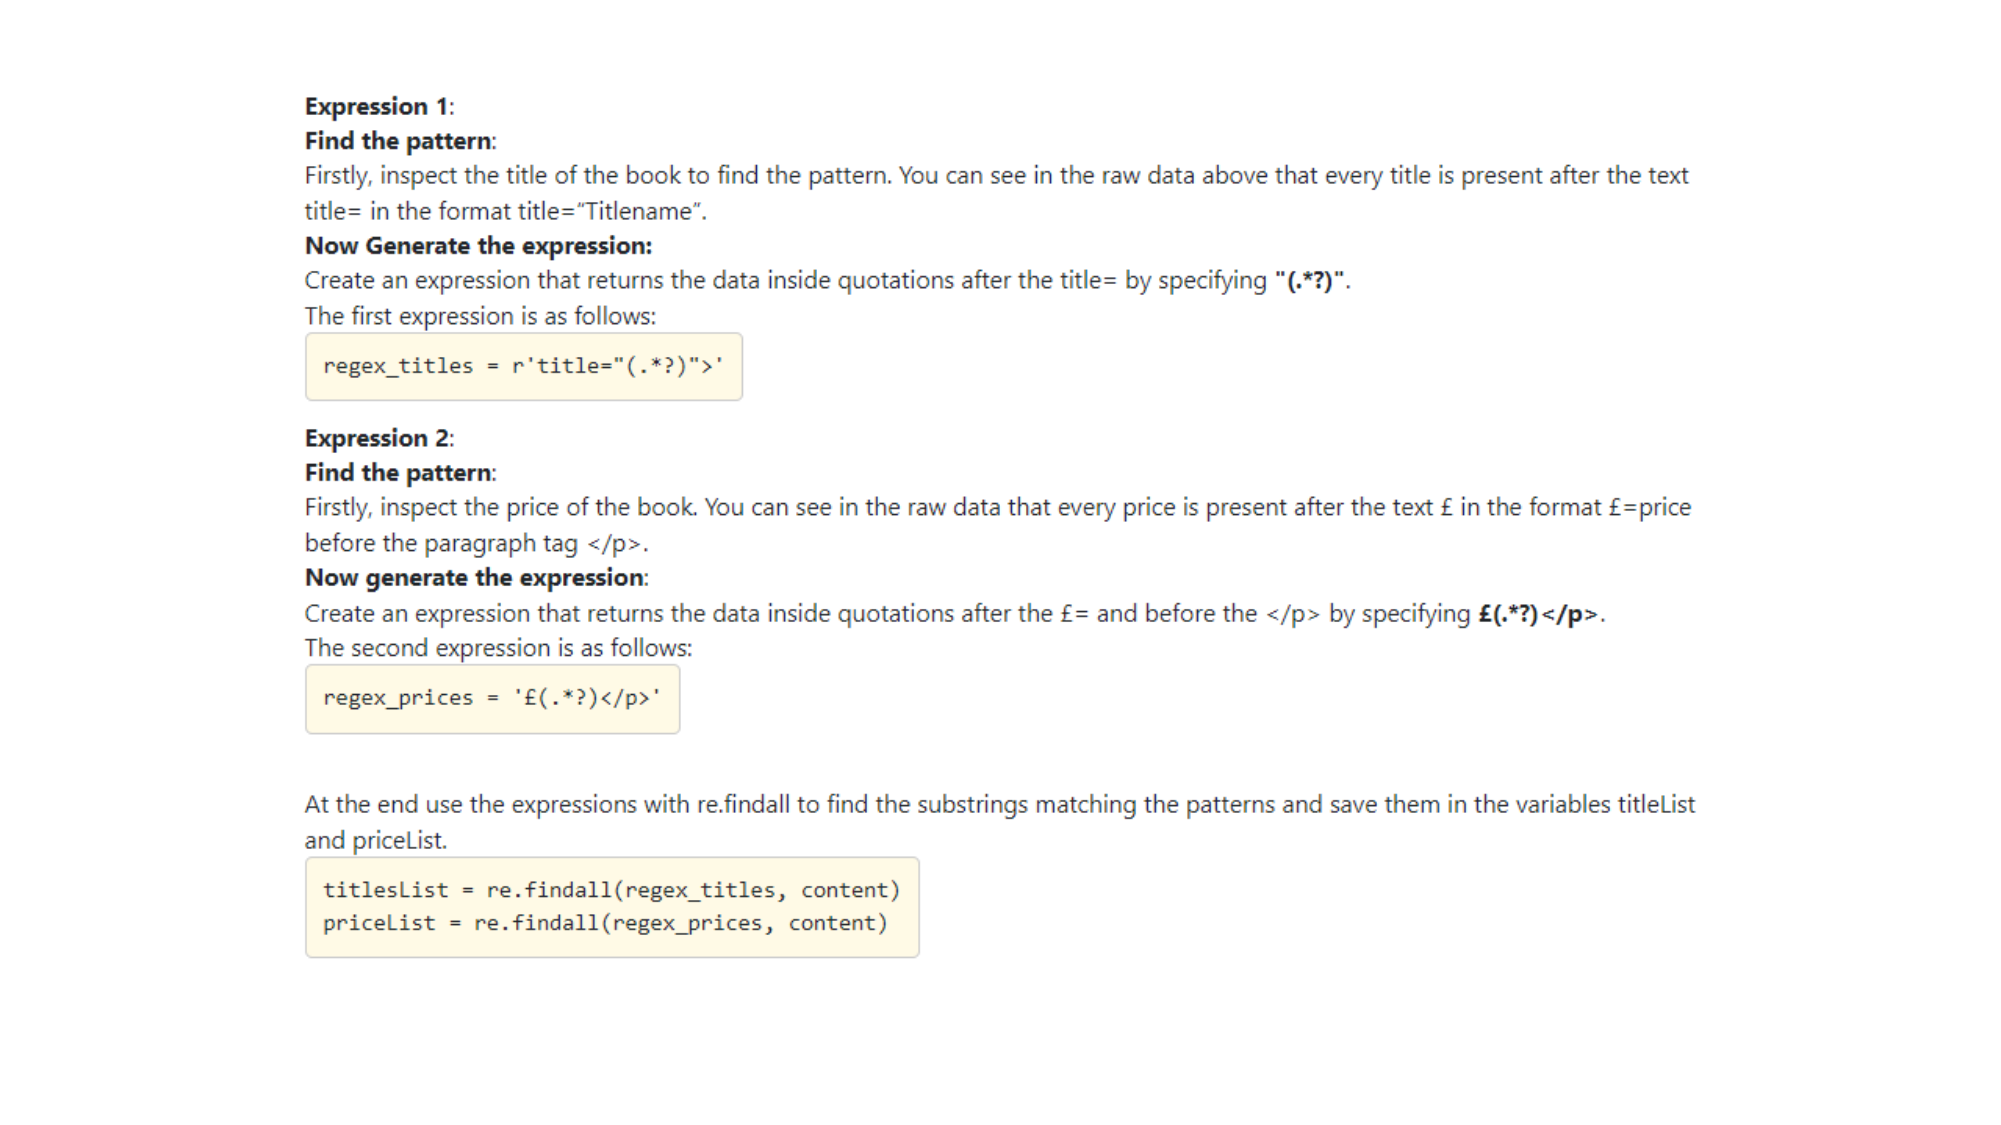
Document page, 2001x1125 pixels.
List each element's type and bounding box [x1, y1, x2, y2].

list [282, 79, 1718, 971]
